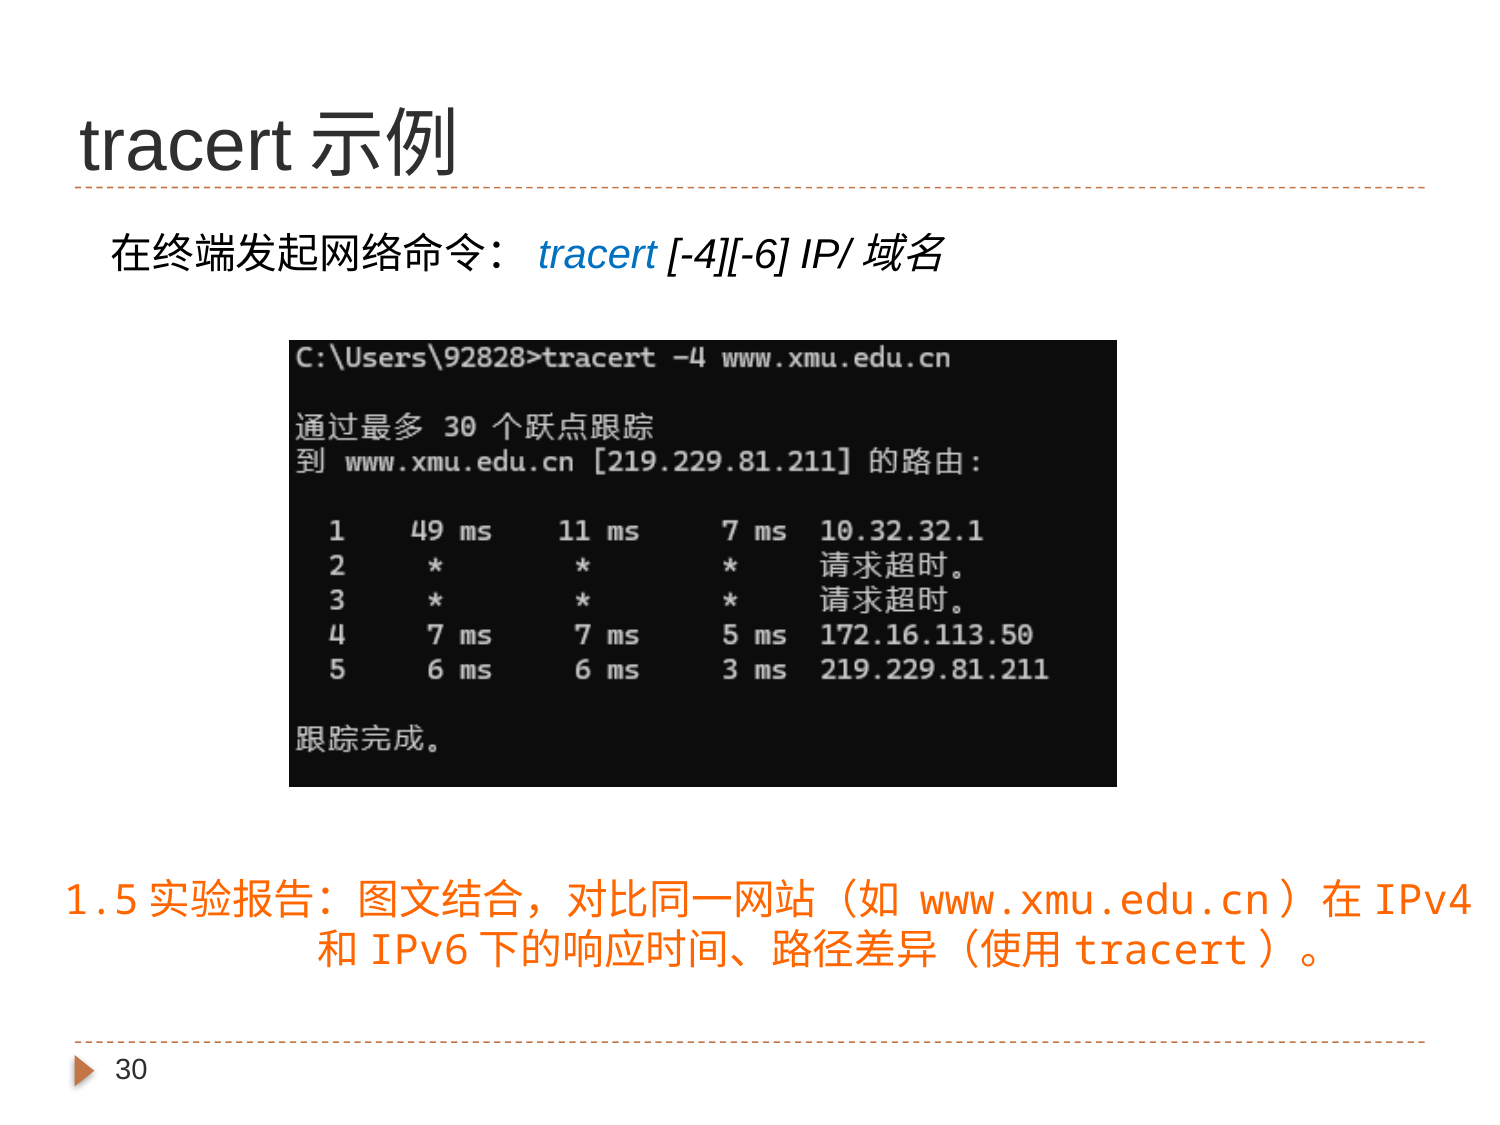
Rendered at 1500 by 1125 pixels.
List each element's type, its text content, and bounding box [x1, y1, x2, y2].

text_box 1.5实验报告：图文结合，对比同一网站（如 www.xmu.edu.cn）在IPv4 和IPv6下的响应时间、路径差异（使用tracert）。 [49, 865, 1431, 1043]
text_box 在终端发起网络命令：tracert [-4][-6] IP/域名 [76, 219, 1366, 285]
picture [288, 340, 1117, 787]
text_box tracert示例 [64, 30, 1415, 193]
slide_number 30 [100, 1043, 426, 1103]
